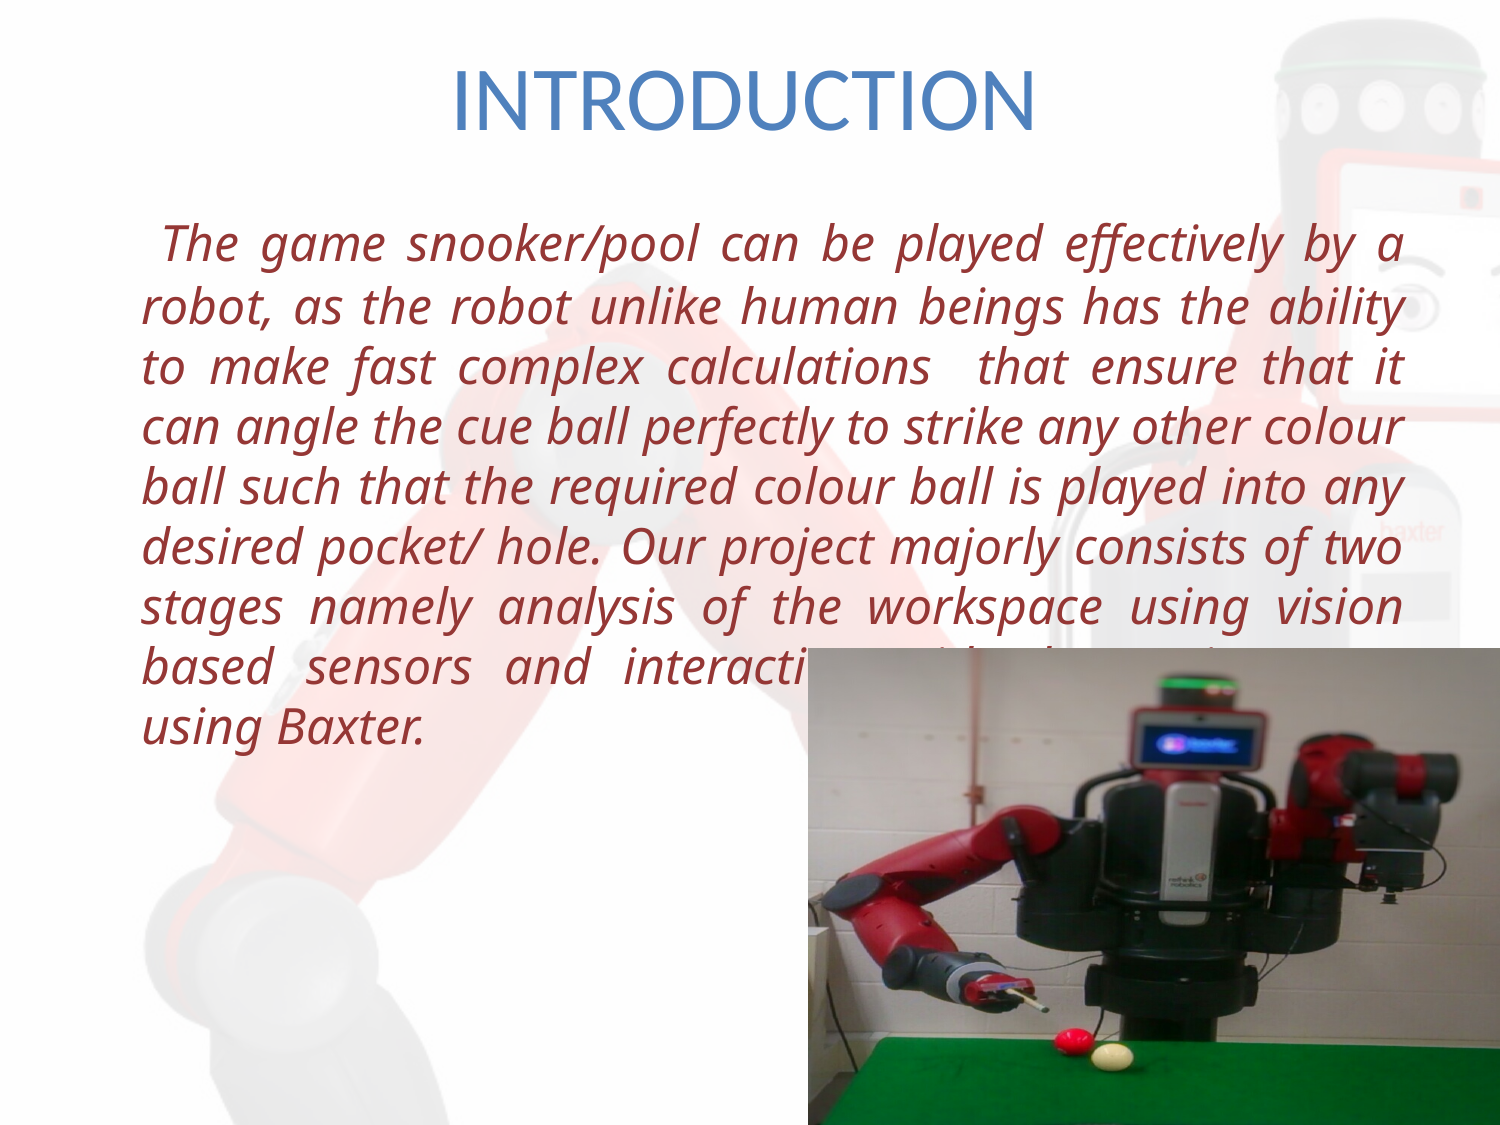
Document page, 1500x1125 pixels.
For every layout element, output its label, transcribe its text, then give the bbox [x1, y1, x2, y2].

picture [808, 647, 1500, 1125]
list The game snooker/pool can be played effectively by a robot, as the robot unlike human beings has the ability to make fast complex calculations that ensure that it can angle the cue ball perfectly to strike any other colour ball such that the required colour ball is played into any desired pocket/ hole. Our project majorly consists of two stages namely analysis of the workspace using vision based sensors and interaction with the environment using Baxter. [70, 187, 1421, 930]
title INTRODUCTION [70, 0, 1421, 187]
